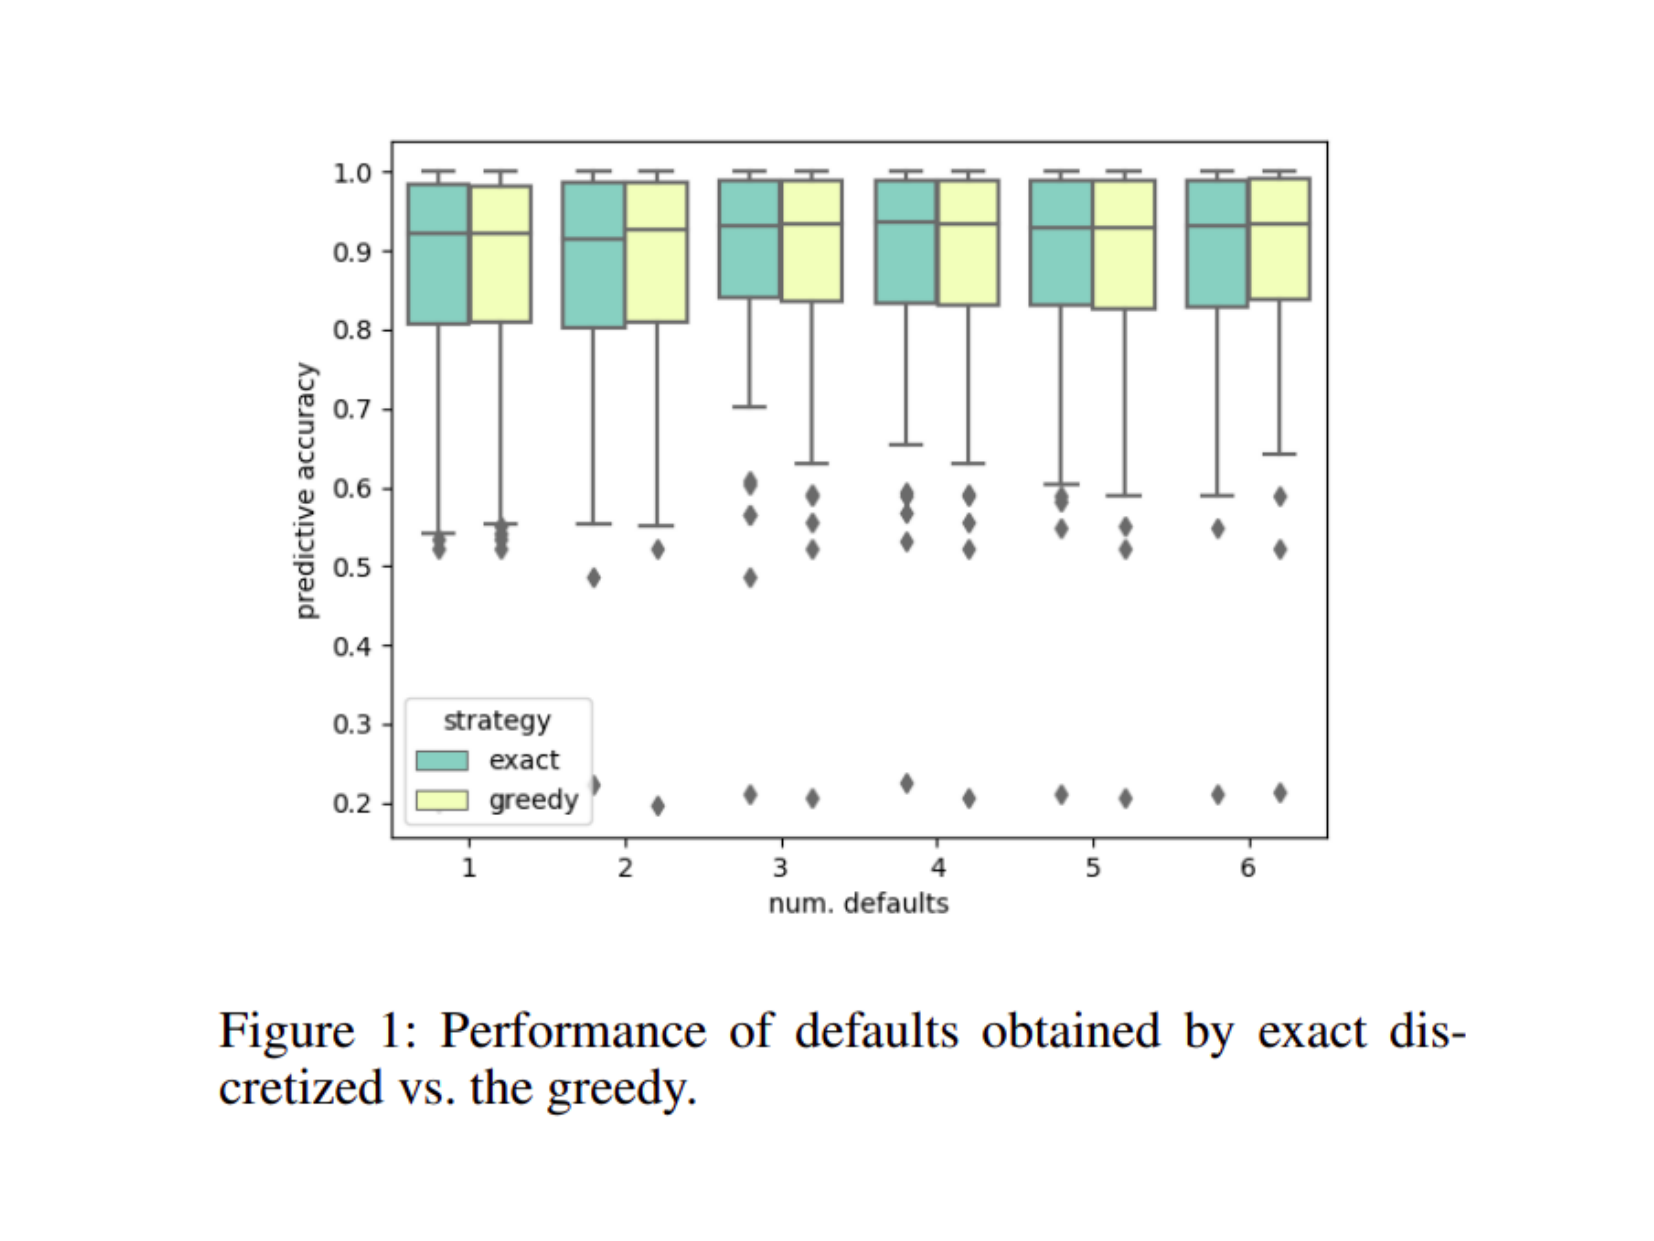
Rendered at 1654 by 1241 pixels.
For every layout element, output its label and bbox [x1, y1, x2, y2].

text_box [82, 49, 1571, 1010]
picture [194, 74, 1508, 1160]
